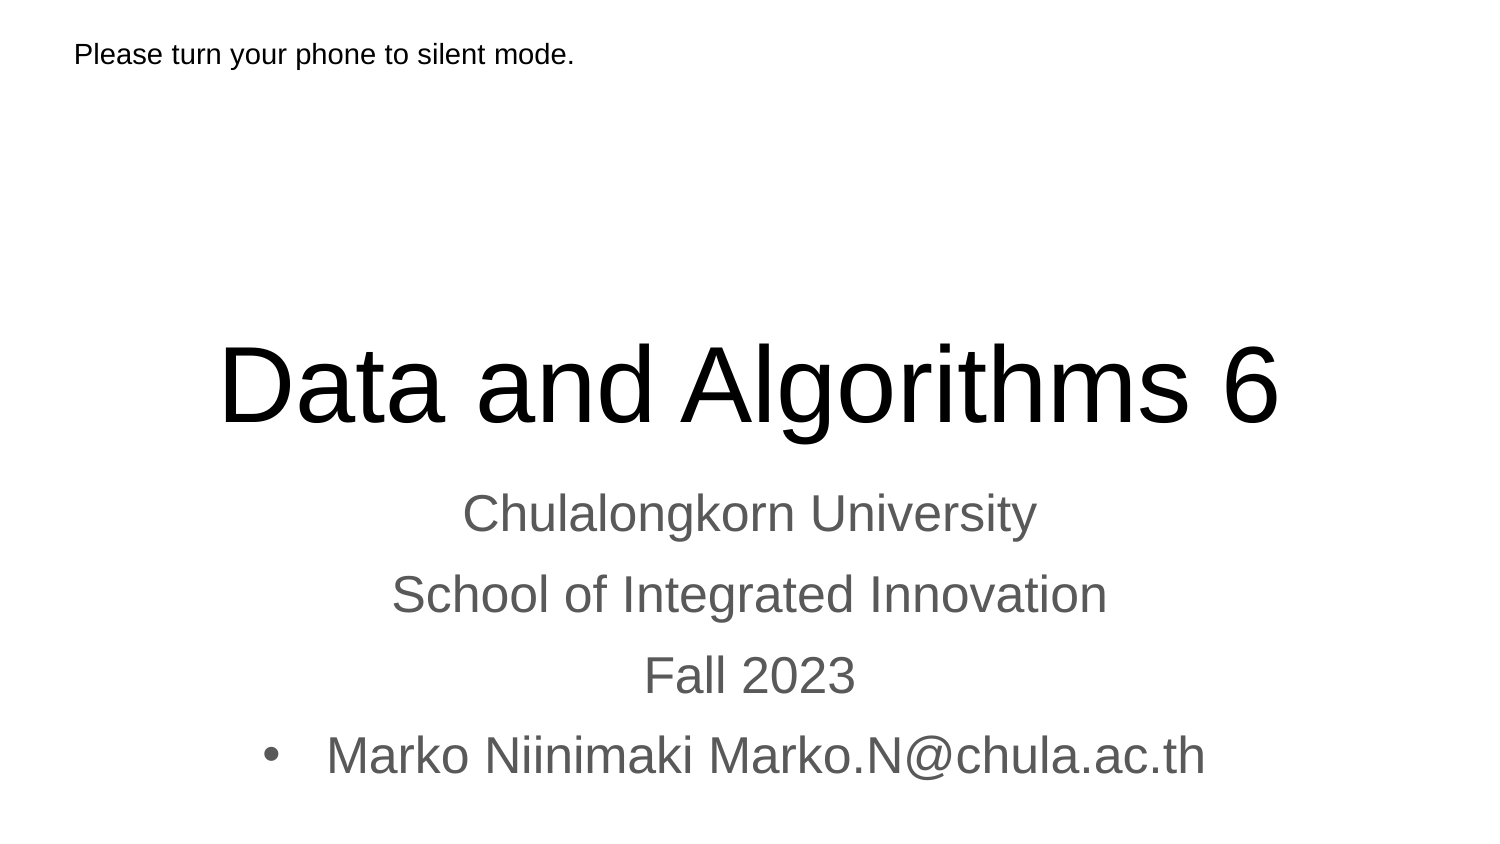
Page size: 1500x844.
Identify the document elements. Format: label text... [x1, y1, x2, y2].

title Data and Algorithms 6 [51, 122, 1449, 459]
subtitle Chulalongkorn University School of Integrated Innovation Fall 2023 Marko Niinimaki Marko.N@chula.ac.th [51, 464, 1449, 802]
text_box Please turn your phone to silent mode. [58, 27, 870, 113]
